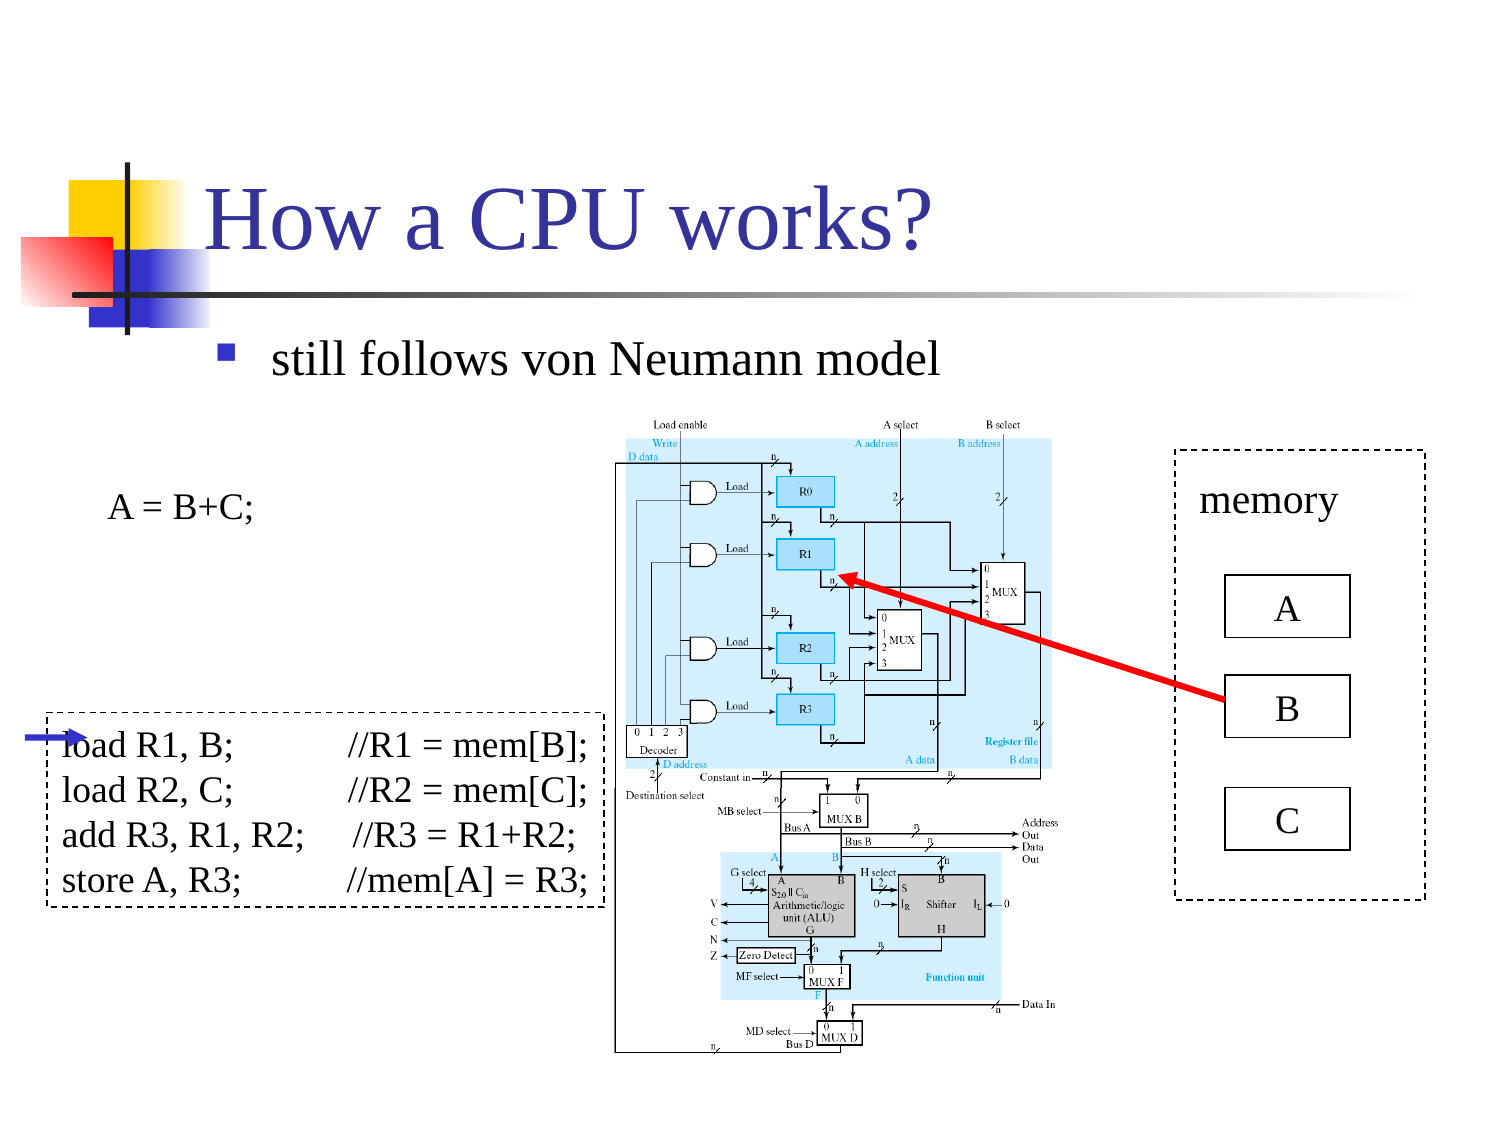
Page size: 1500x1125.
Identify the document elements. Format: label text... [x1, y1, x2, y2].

title How a CPU works? [188, 34, 1468, 276]
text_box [1174, 449, 1426, 901]
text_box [599, 412, 1113, 1063]
list still follows von Neumann model [199, 324, 1476, 395]
text_box A = B+C; [92, 474, 270, 535]
text_box [24, 731, 88, 744]
text_box load R1, B; //R1 = mem[B]; load R2, C; //R2 = mem[C]; add R3, R1, R2; //R3 = R1+R2; store A, R3; //mem[A] = R3; [47, 712, 594, 908]
